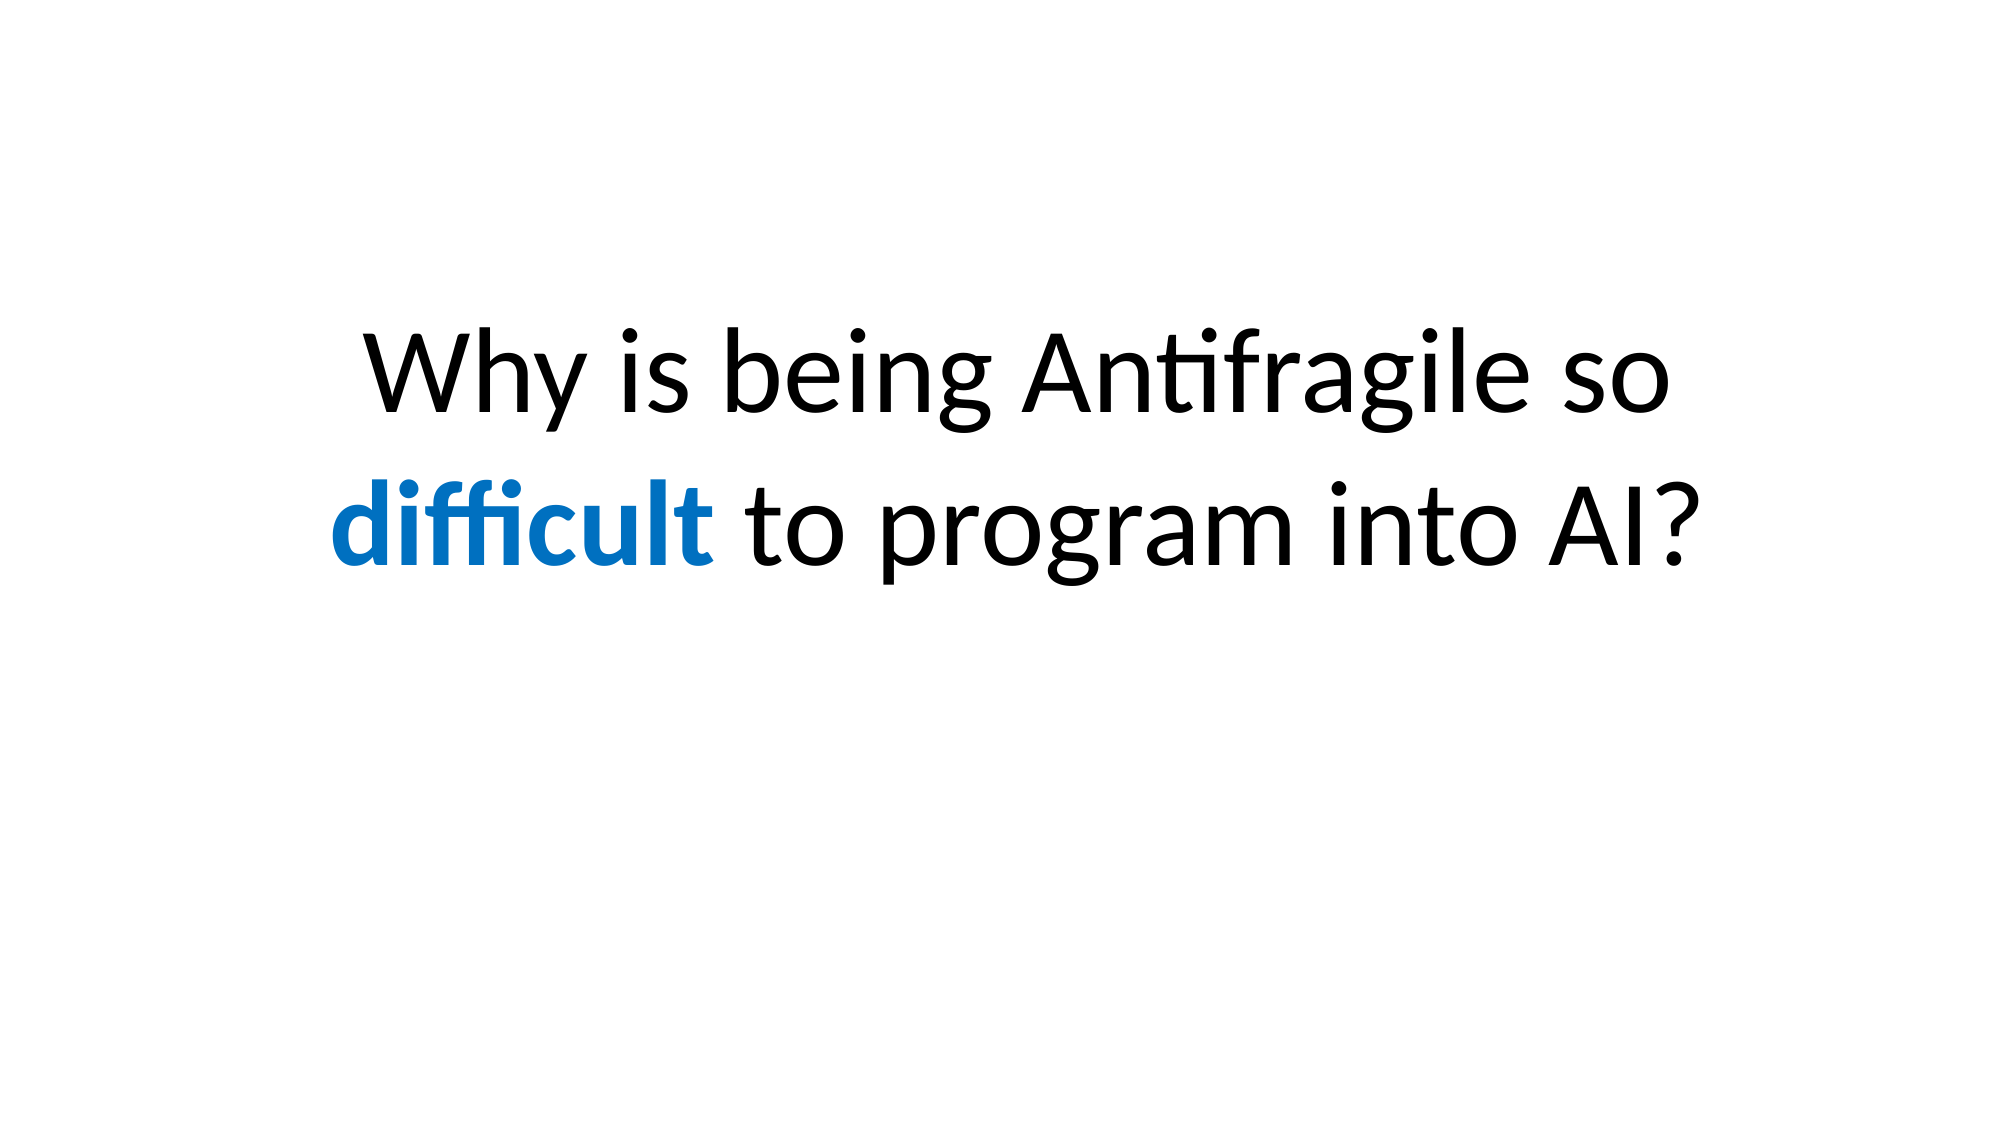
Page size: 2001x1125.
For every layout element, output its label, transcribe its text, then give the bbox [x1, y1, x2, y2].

list Why is being Antifragile so difficult to program into AI? [137, 299, 1863, 1014]
